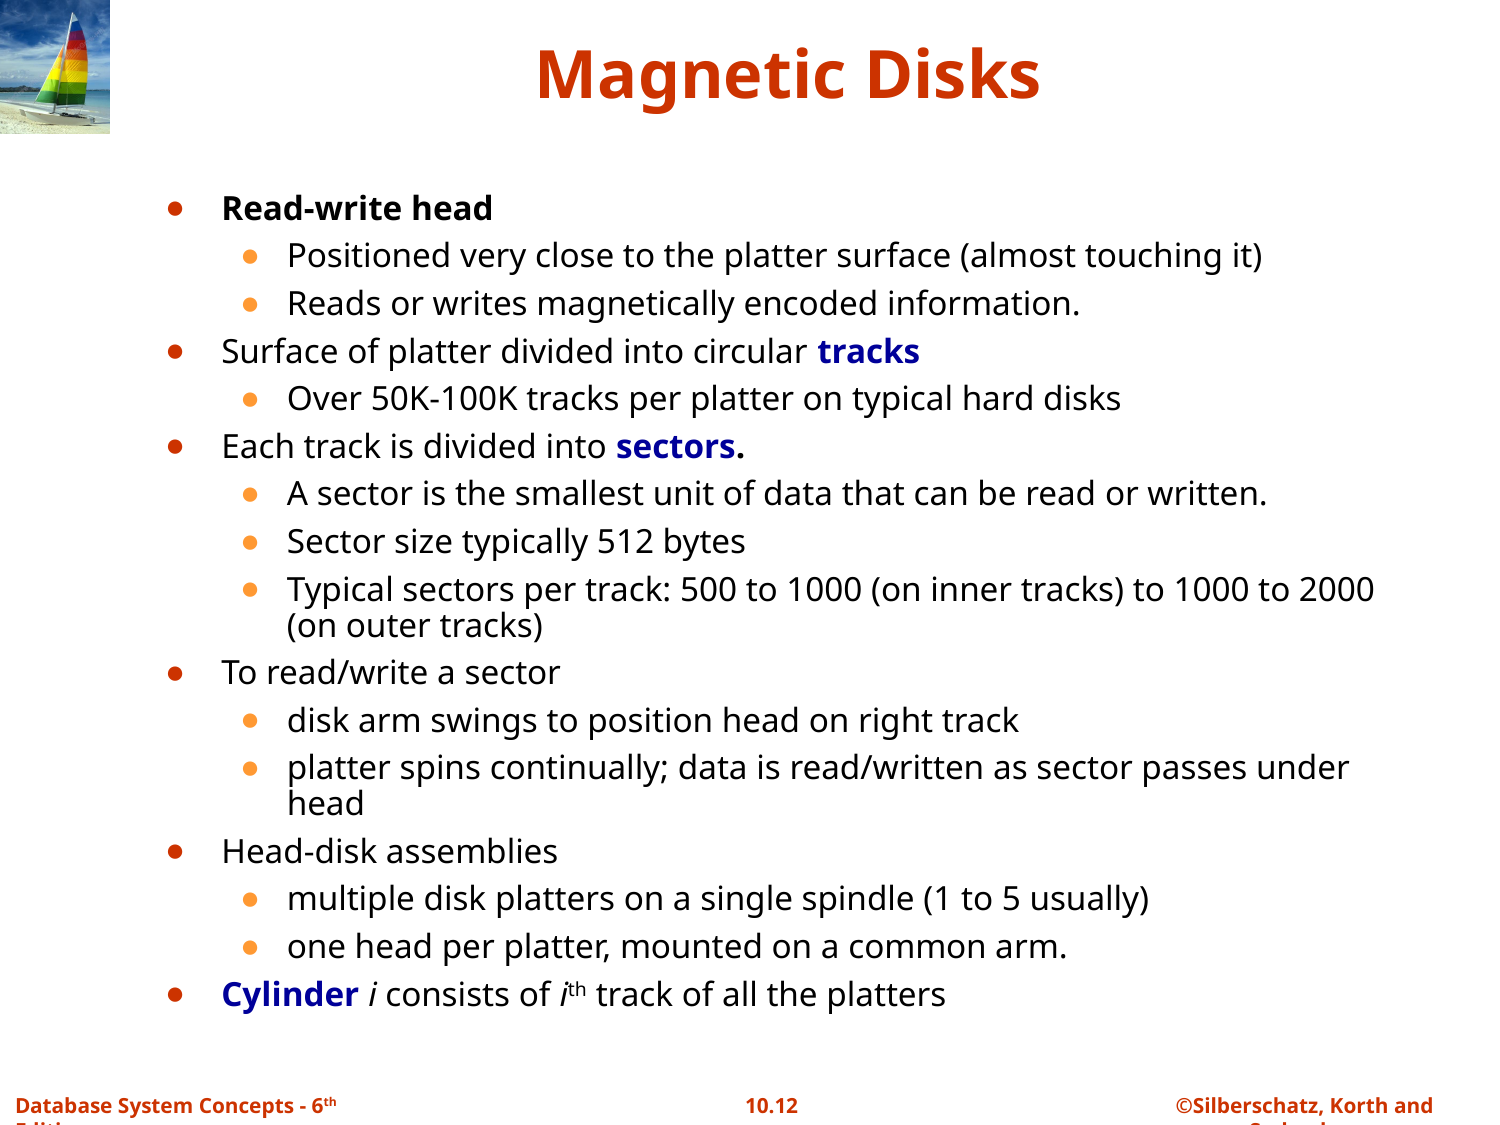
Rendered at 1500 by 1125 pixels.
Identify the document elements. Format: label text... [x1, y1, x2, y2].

title Magnetic Disks [126, 19, 1451, 120]
list Read-write head Positioned very close to the platter surface (almost touching it) Reads or writes magnetically encoded information. Surface of platter divided into circular tracks Over 50K-100K tracks per platter on typical hard disks Each track is divided into sectors. A sector is the smallest unit of data that can be read or written. Sector size typically 512 bytes Typical sectors per track: 500 to 1000 (on inner tracks) to 1000 to 2000 (on outer tracks) To read/write a sector disk arm swings to position head on right track platter spins continually; data is read/written as sector passes under head Head-disk assemblies multiple disk platters on a single spindle (1 to 5 usually) one head per platter, mounted on a common arm. Cylinder i consists of ith track of all the platters [150, 184, 1441, 1054]
picture [0, 0, 110, 134]
